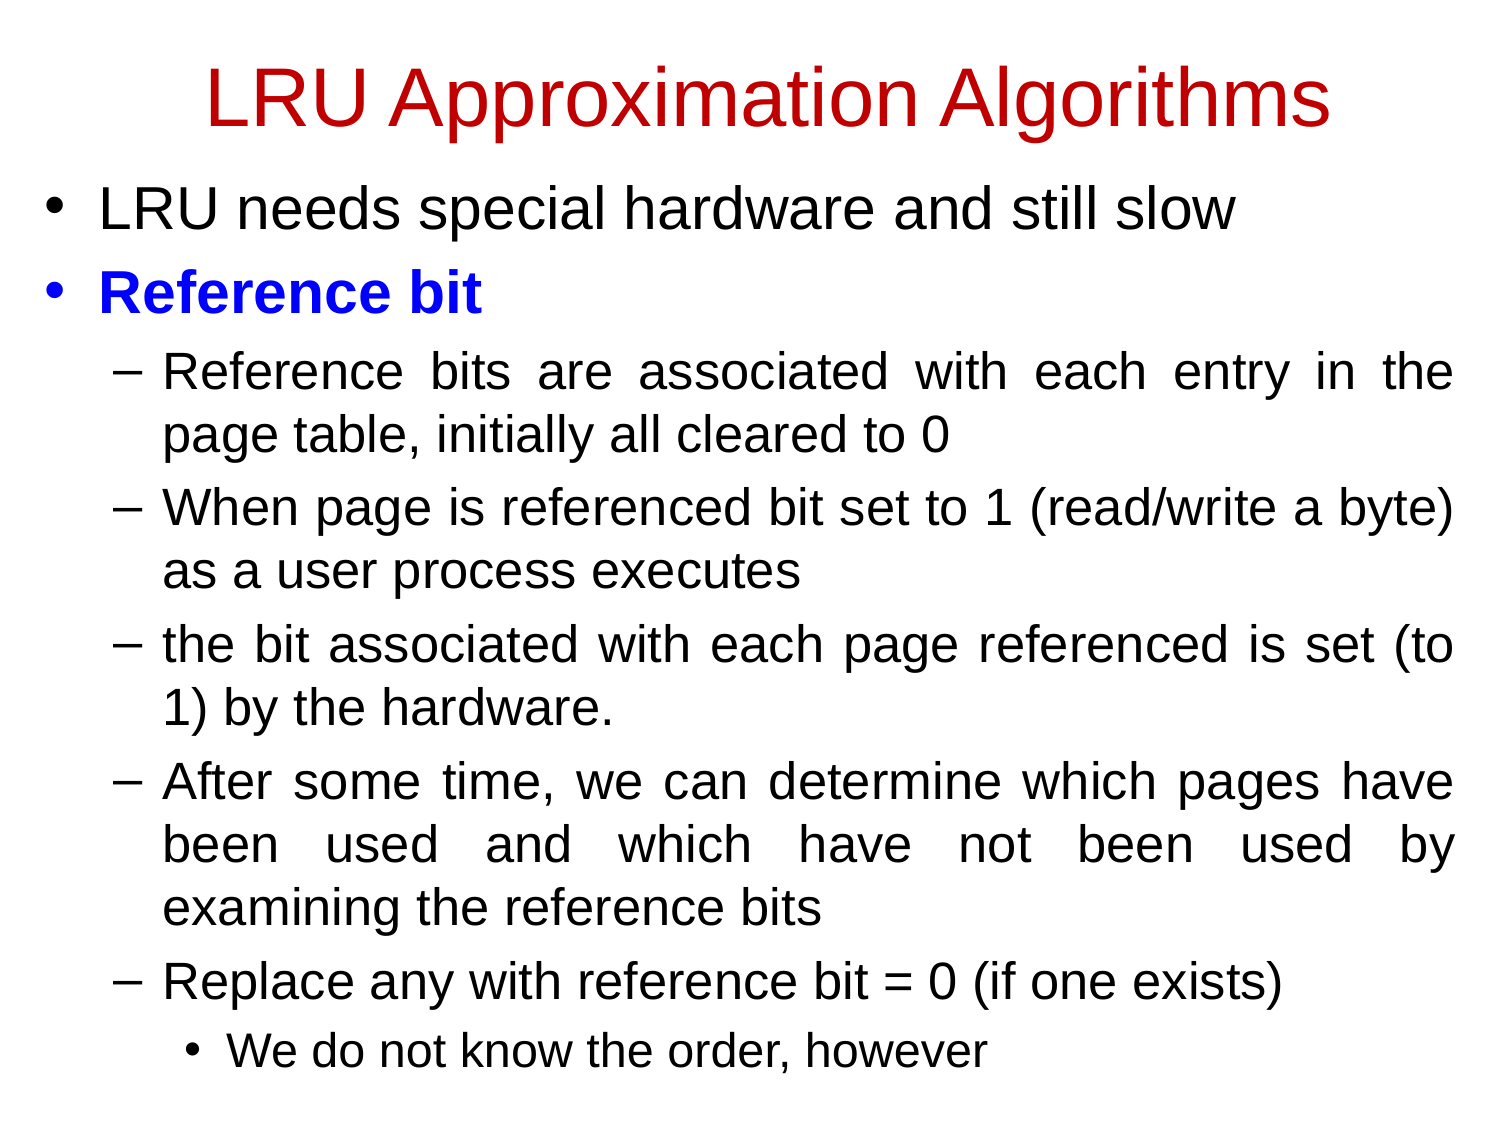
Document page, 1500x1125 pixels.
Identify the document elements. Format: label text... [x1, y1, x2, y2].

text_box LRU Approximation Algorithms [112, 24, 1425, 161]
text_box LRU needs special hardware and still slow Reference bit Reference bits are associated with each entry in the page table, initially all cleared to 0 When page is referenced bit set to 1 (read/write a byte) as a user process executes the bit associated with each page referenced is set (to 1) by the hardware. After some time, we can determine which pages have been used and which have not been used by examining the reference bits Replace any with reference bit = 0 (if one exists) We do not know the order, however [29, 161, 1471, 1094]
